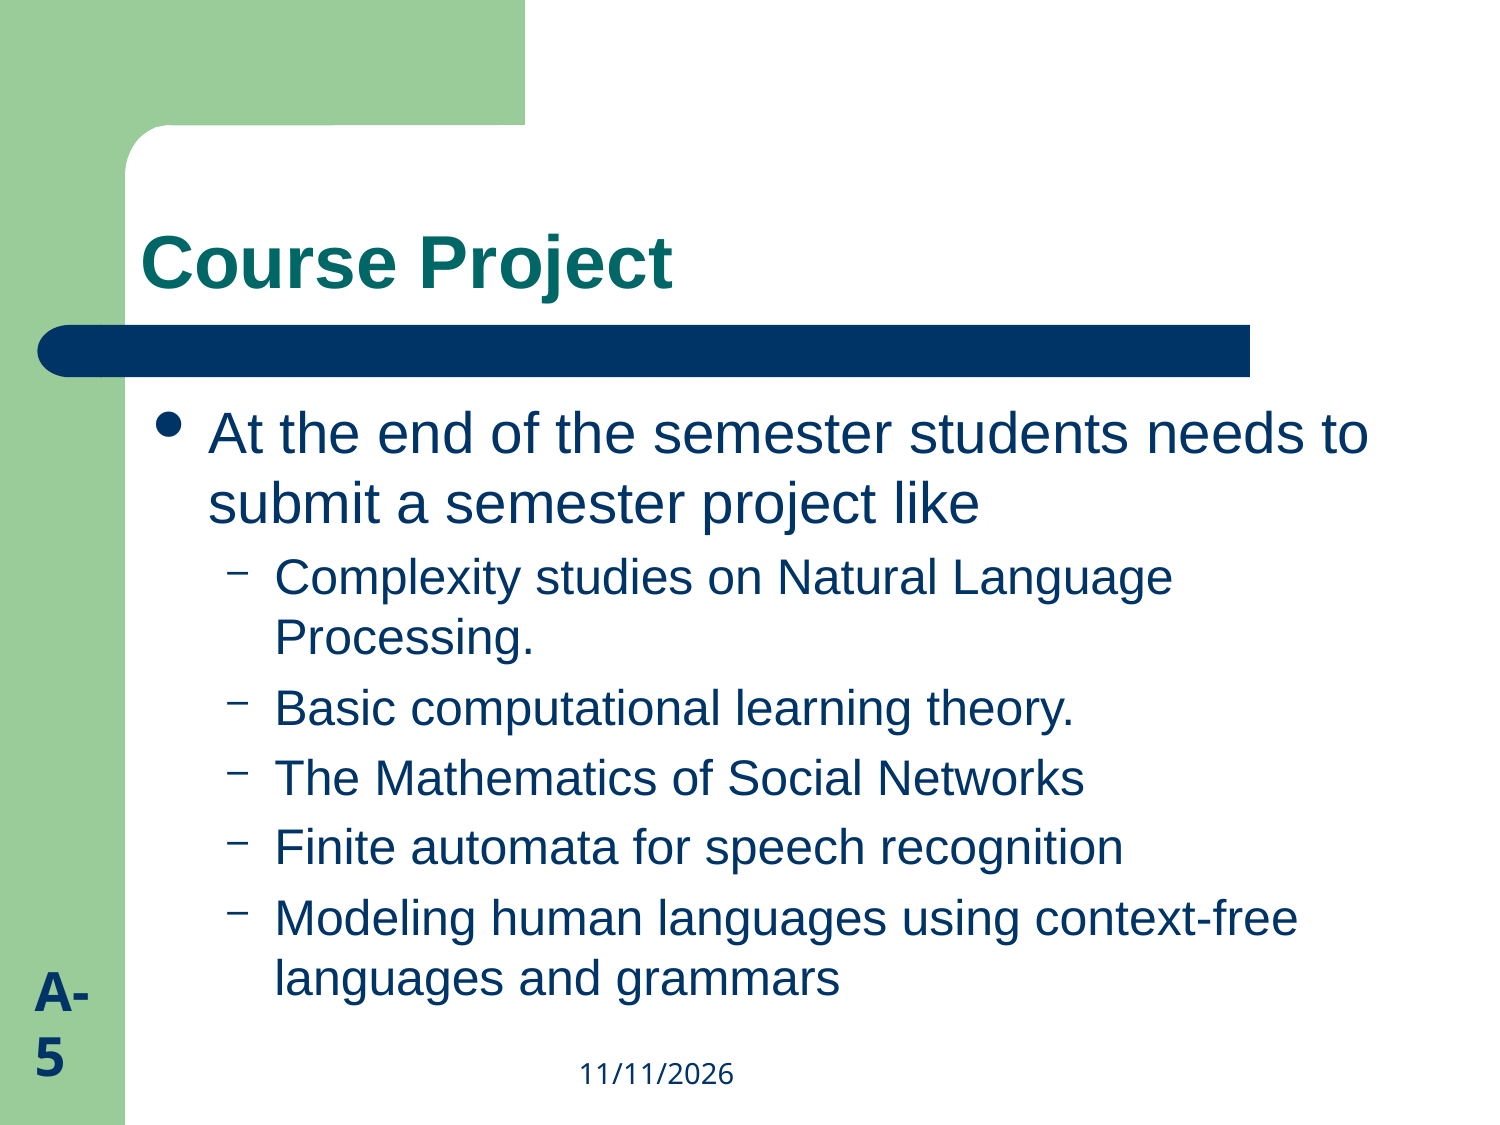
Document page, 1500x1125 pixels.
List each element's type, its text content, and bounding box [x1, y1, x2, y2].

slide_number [399, 1024, 750, 1104]
slide_number A-5 [13, 1023, 111, 1105]
title Course Project [125, 125, 1425, 313]
list At the end of the semester students needs to submit a semester project like Complexity studies on Natural Language Processing. Basic computational learning theory. The Mathematics of Social Networks Finite automata for speech recognition Modeling human languages using context-free languages and grammars [137, 387, 1400, 1063]
